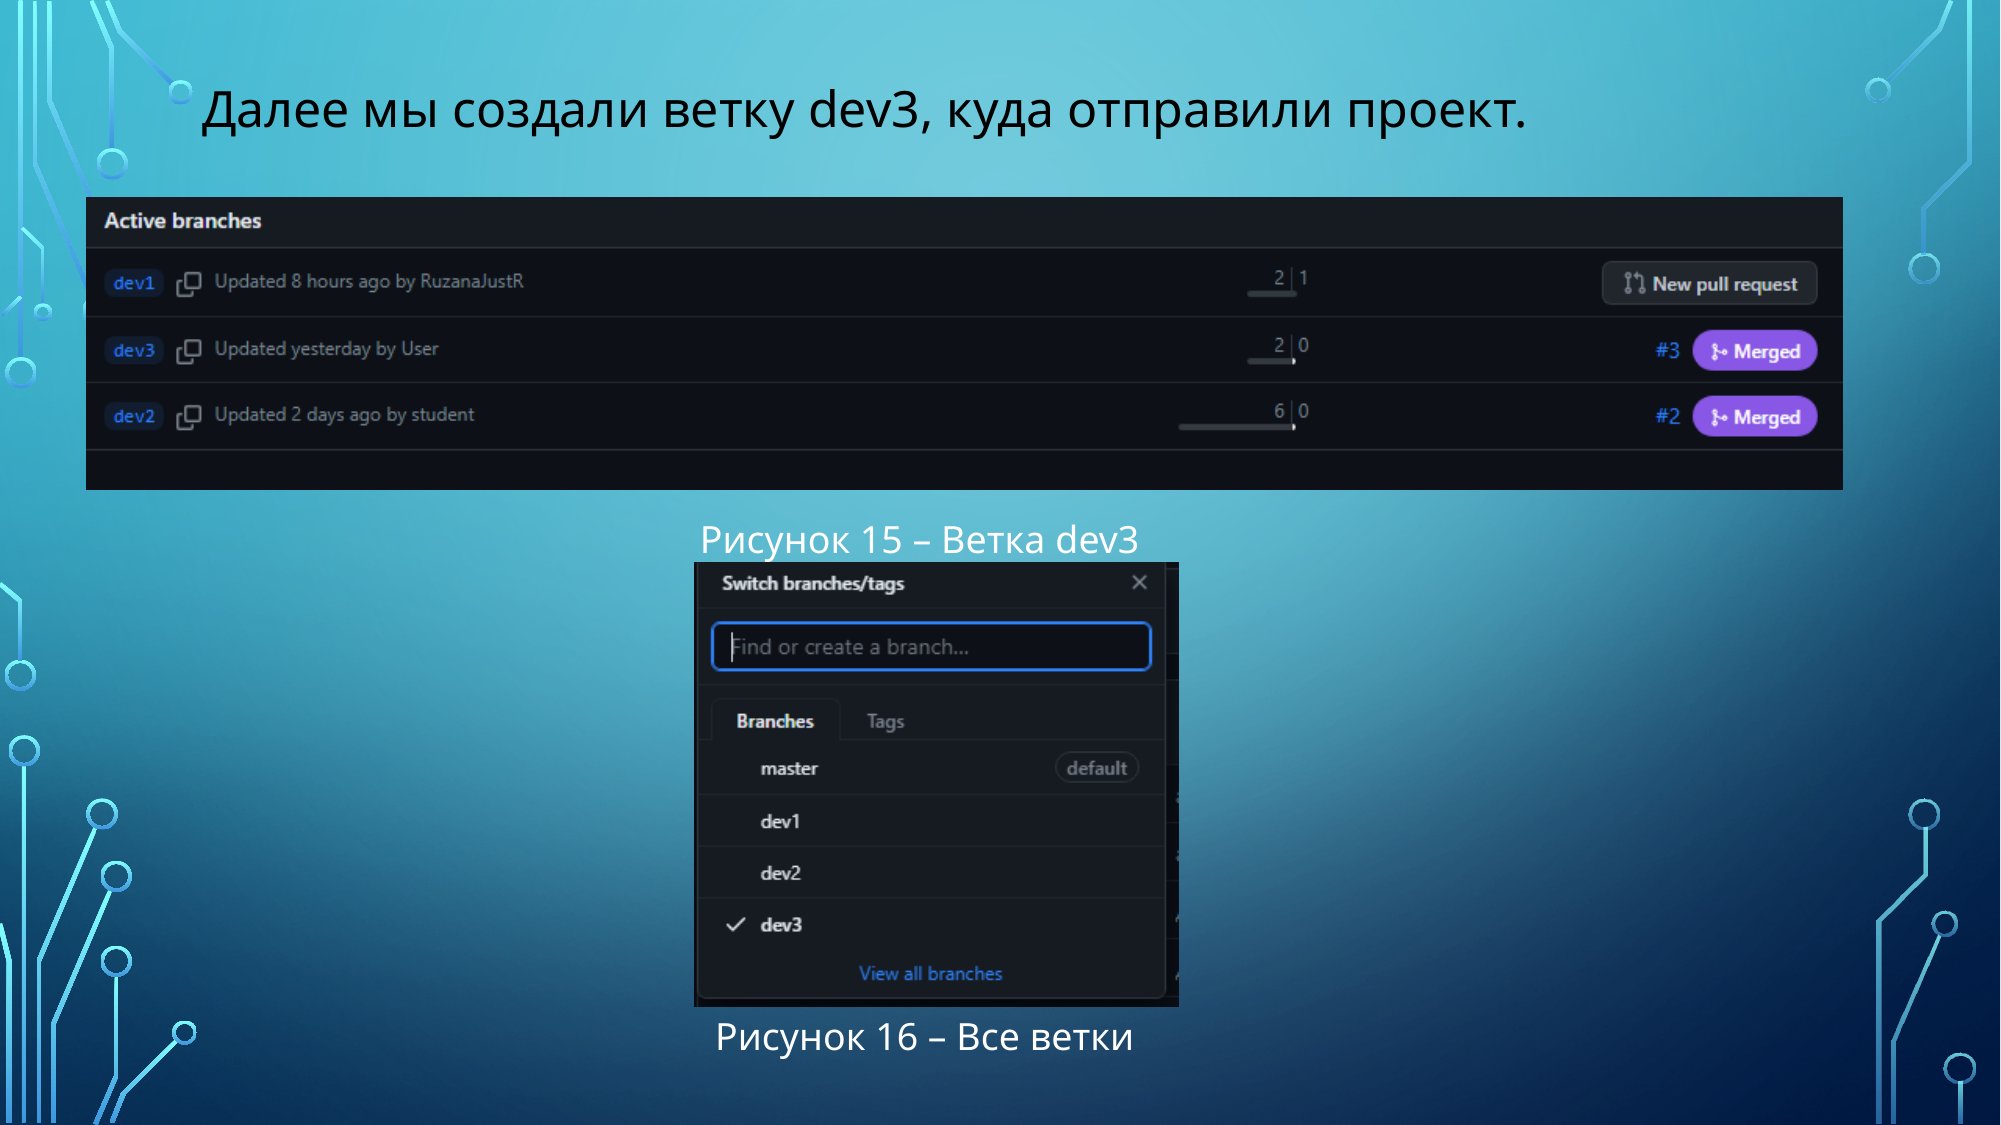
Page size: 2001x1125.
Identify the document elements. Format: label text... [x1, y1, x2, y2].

picture [694, 562, 1180, 1007]
list Далее мы создали ветку dev3, куда отправили проект. [187, 57, 1813, 197]
list Далее мы создали ветку dev3, куда отправили проект. [187, 490, 1813, 950]
picture [85, 197, 1843, 490]
text_box Рисунок 16 – Все ветки [573, 1005, 1277, 1065]
text_box Рисунок 15 – Ветка dev3 [482, 509, 1367, 569]
